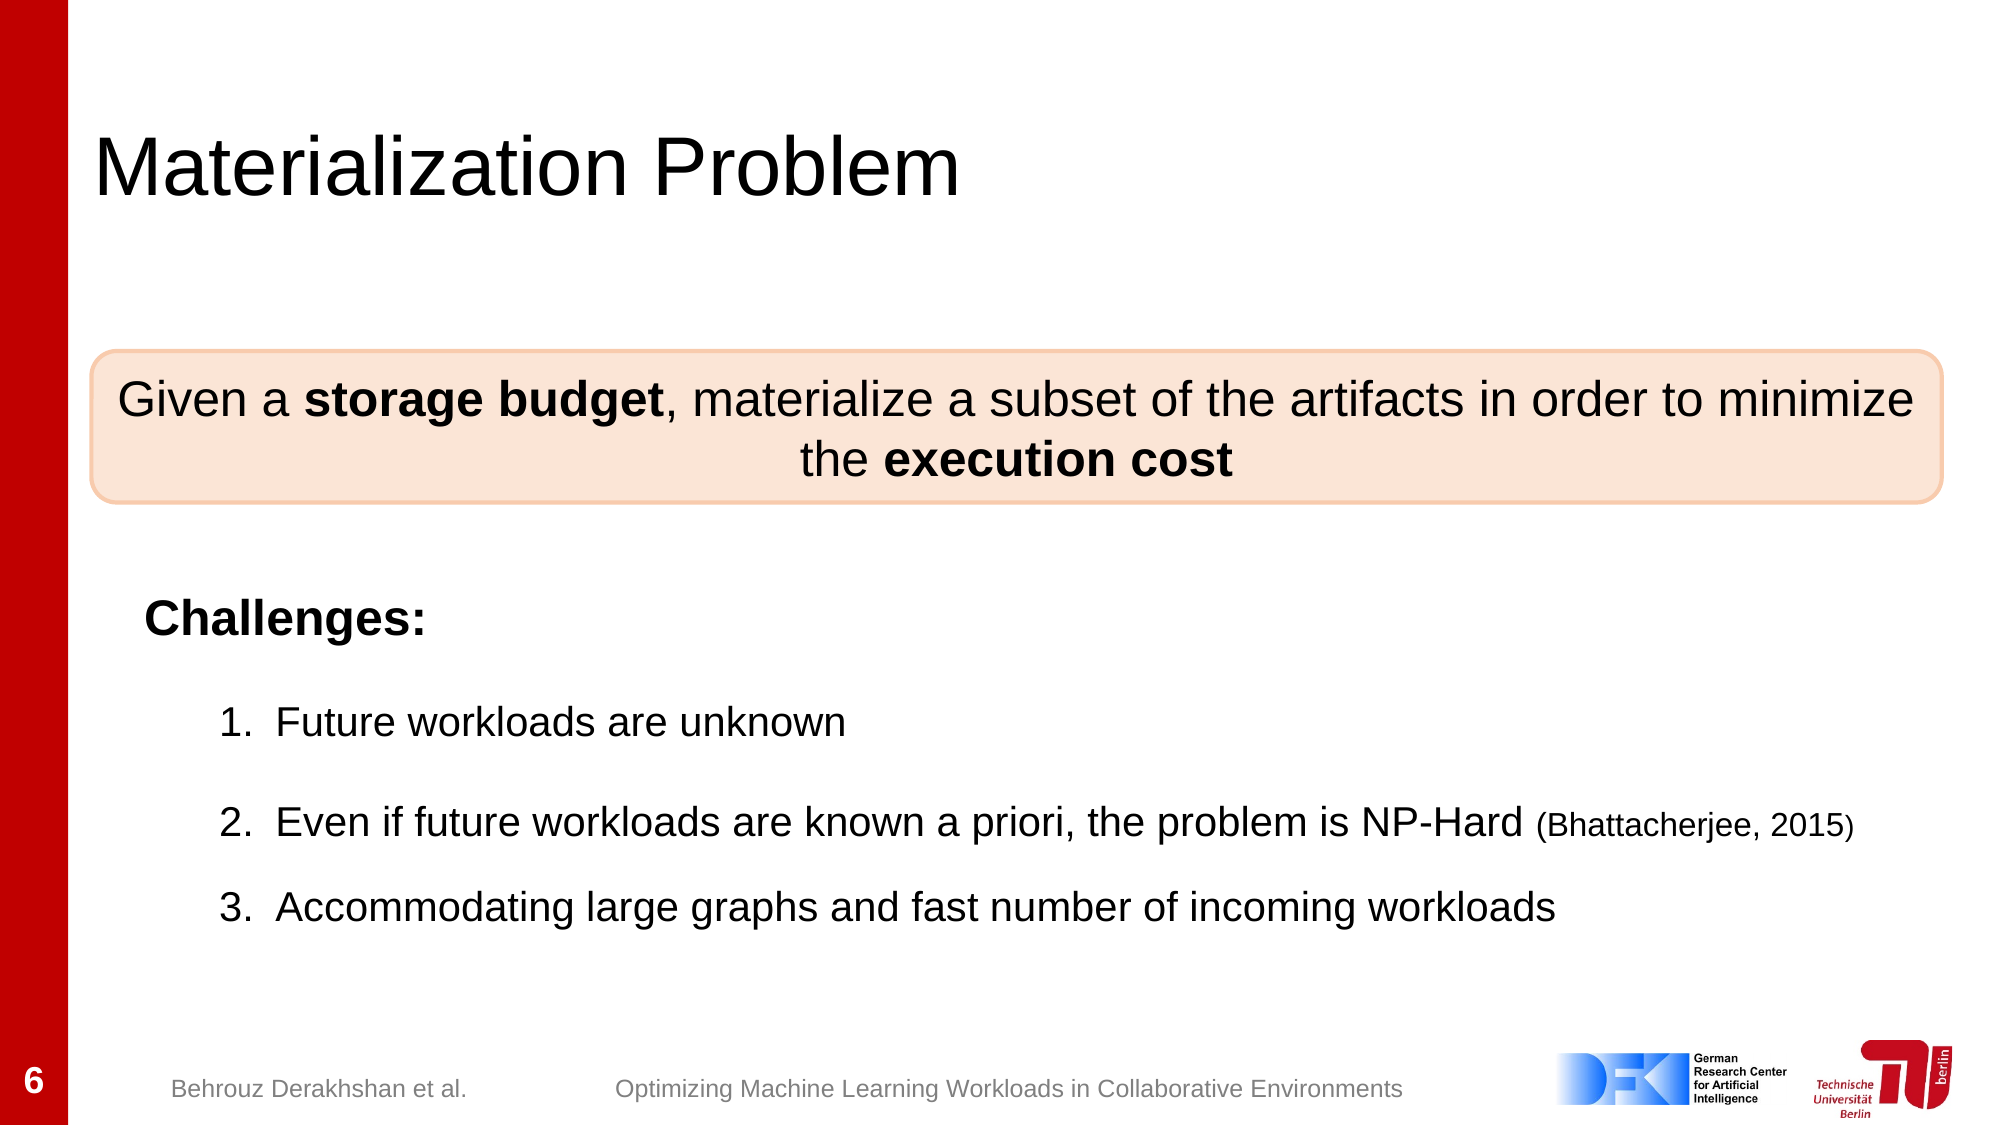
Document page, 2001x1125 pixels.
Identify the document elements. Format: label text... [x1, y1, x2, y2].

text_box Given a storage budget, materialize a subset of the artifacts in order to minimize the execution cost [89, 348, 1944, 505]
picture [1555, 1053, 1787, 1105]
slide_number 6 [0, 1035, 69, 1122]
title Materialization Problem [78, 97, 1942, 223]
picture [1814, 1040, 1953, 1118]
text_box Challenges: Future workloads are unknown Even if future workloads are known a priori, the problem is NP-Hard (Bhattacherjee, 2015) Accommodating large graphs and fast number of incoming workloads [129, 577, 1904, 938]
